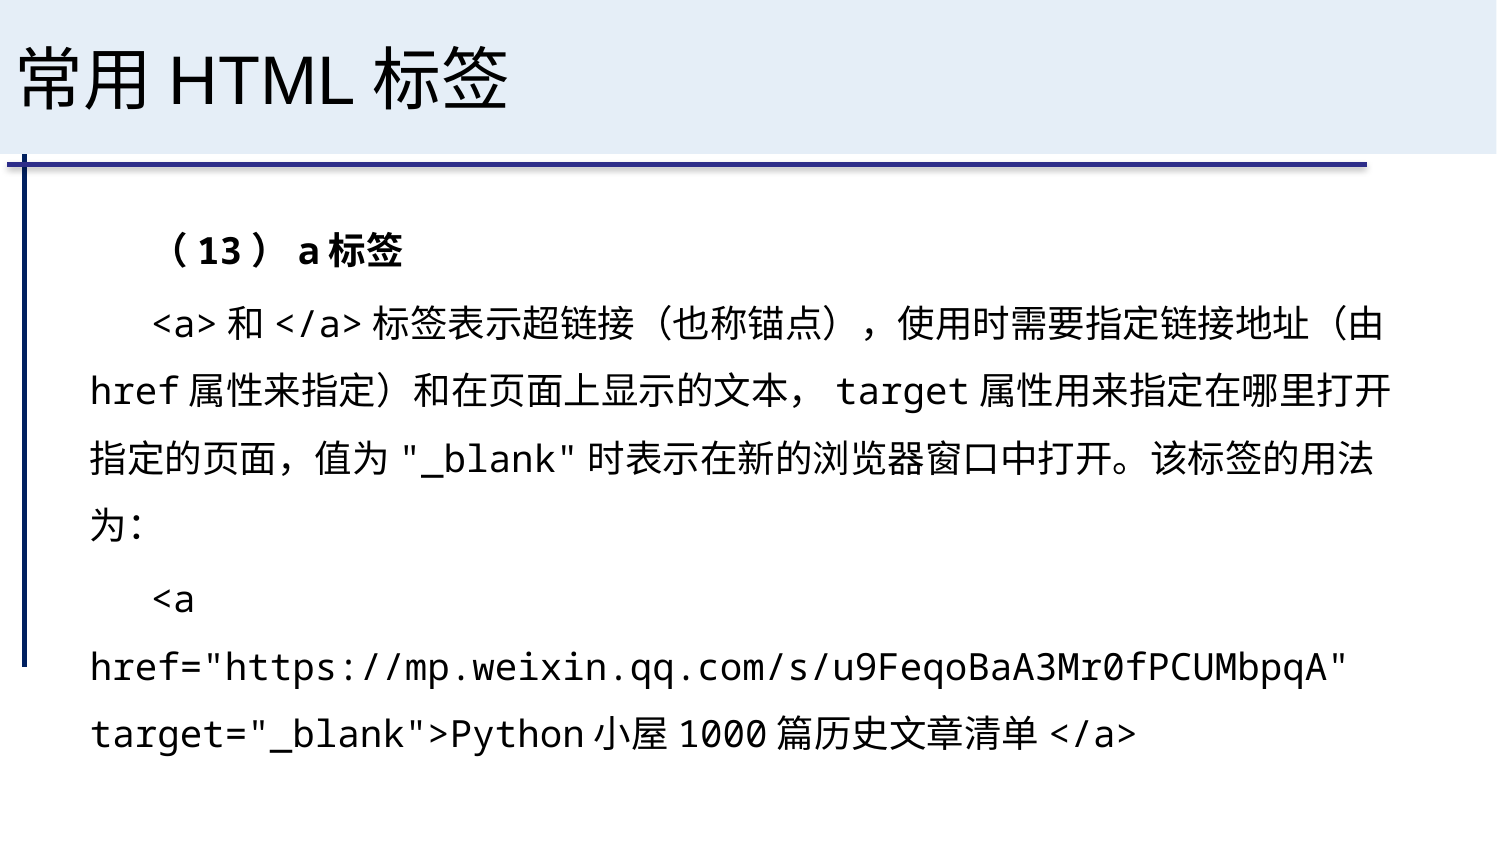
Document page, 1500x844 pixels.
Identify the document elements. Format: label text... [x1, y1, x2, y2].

title 常用HTML标签 [0, 0, 1497, 154]
list （13）a标签 <a>和</a>标签表示超链接（也称锚点），使用时需要指定链接地址（由href属性来指定）和在页面上显示的文本，target属性用来指定在哪里打开指定的页面，值为"_blank"时表示在新的浏览器窗口中打开。该标签的用法为： <a href="https://mp.weixin.qq.com/s/u9FeqoBaA3Mr0fPCUMbpqA" target="_blank">Python小屋1000篇历史文章清单</a> [74, 196, 1426, 755]
